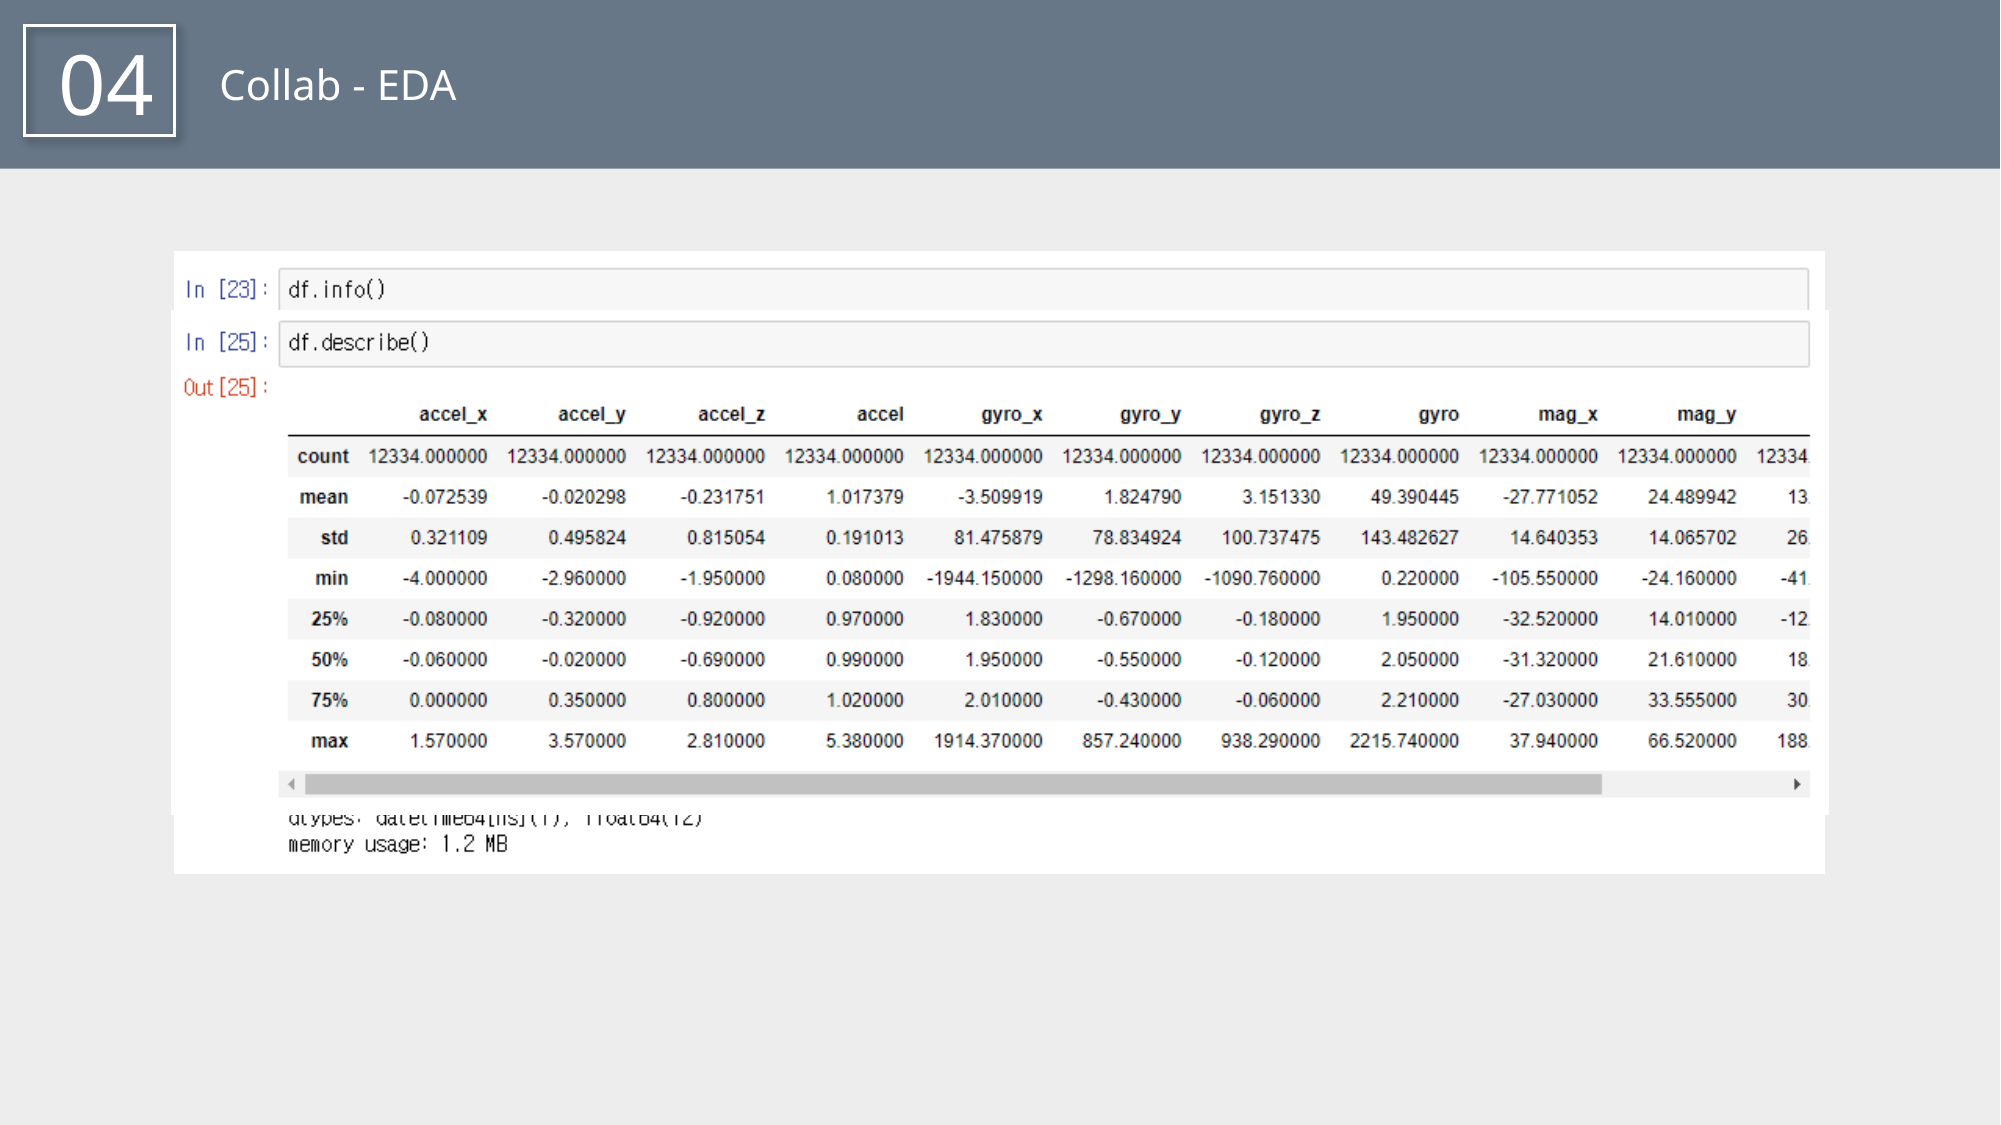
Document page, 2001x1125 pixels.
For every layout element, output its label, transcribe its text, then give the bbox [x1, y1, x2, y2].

text_box Collab - EDA [204, 51, 472, 117]
text_box [0, 0, 2000, 170]
text_box [23, 24, 176, 137]
picture [171, 251, 1829, 874]
text_box 04 [43, 25, 169, 140]
